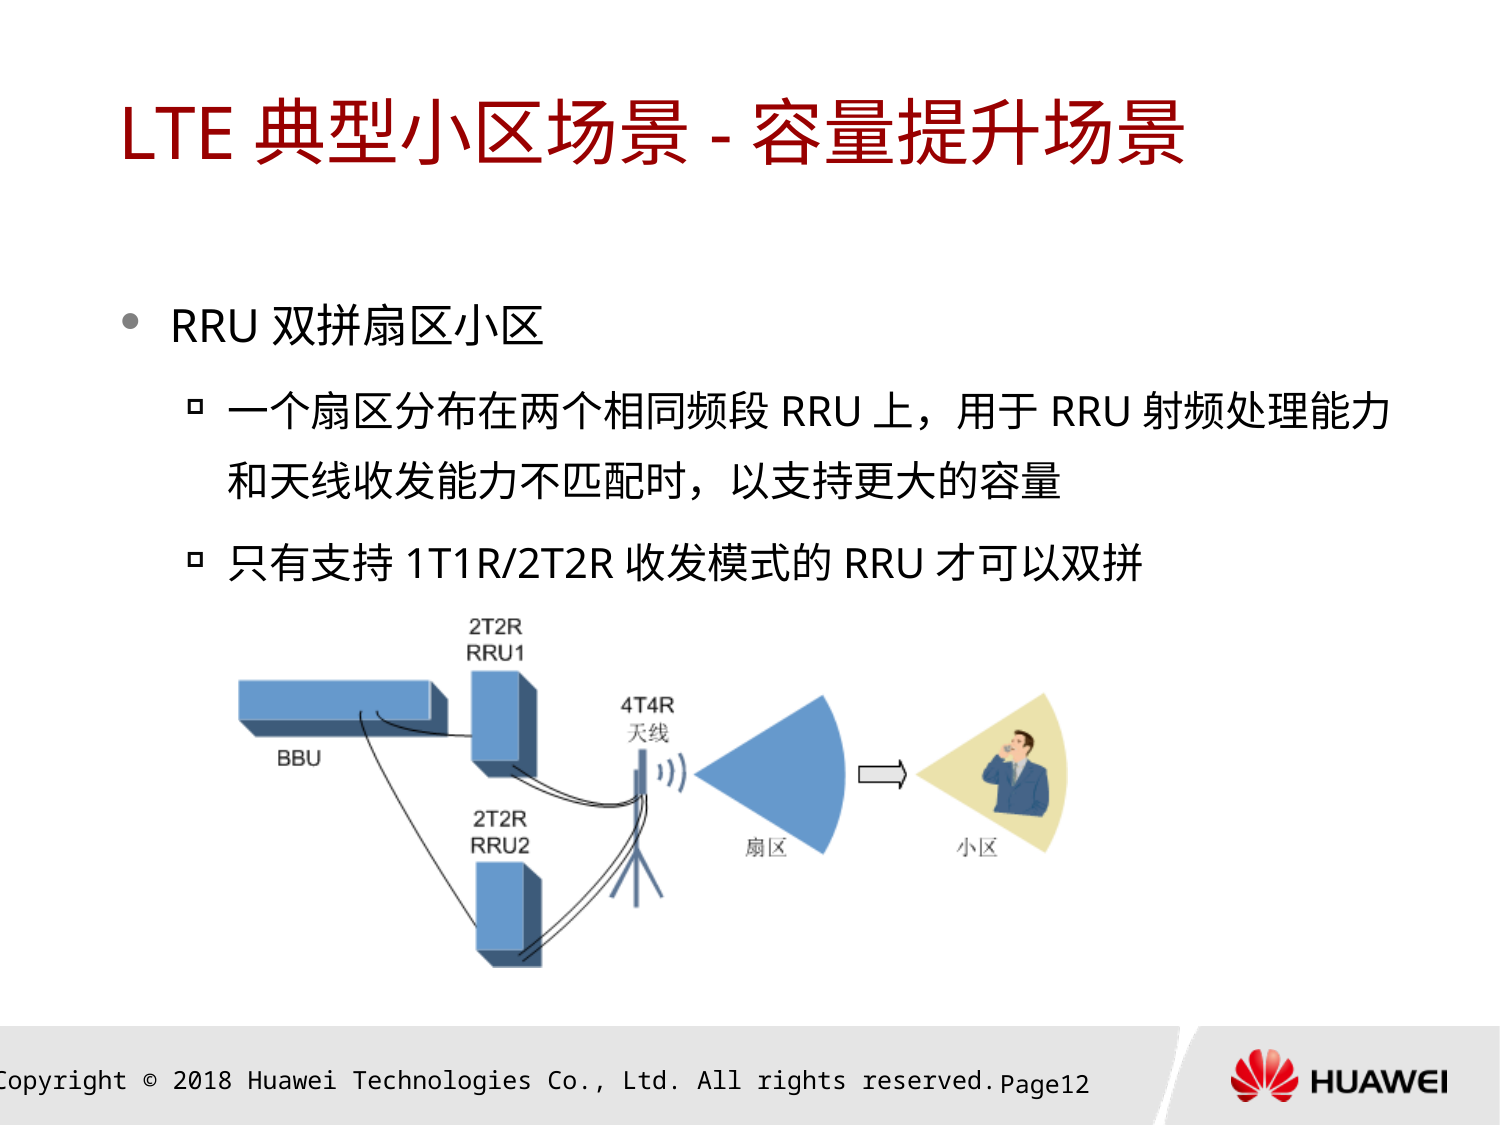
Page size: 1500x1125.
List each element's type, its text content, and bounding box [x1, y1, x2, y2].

title LTE典型小区场景-容量提升场景 [104, 58, 1374, 202]
picture [237, 610, 1069, 968]
list RRU双拼扇区小区 一个扇区分布在两个相同频段RRU上，用于RRU射频处理能力和天线收发能力不匹配时，以支持更大的容量 只有支持1T1R/2T2R收发模式的RRU才可以双拼 [106, 268, 1409, 958]
slide_number Page11 [999, 1070, 1250, 1125]
picture [0, 1026, 1500, 1125]
